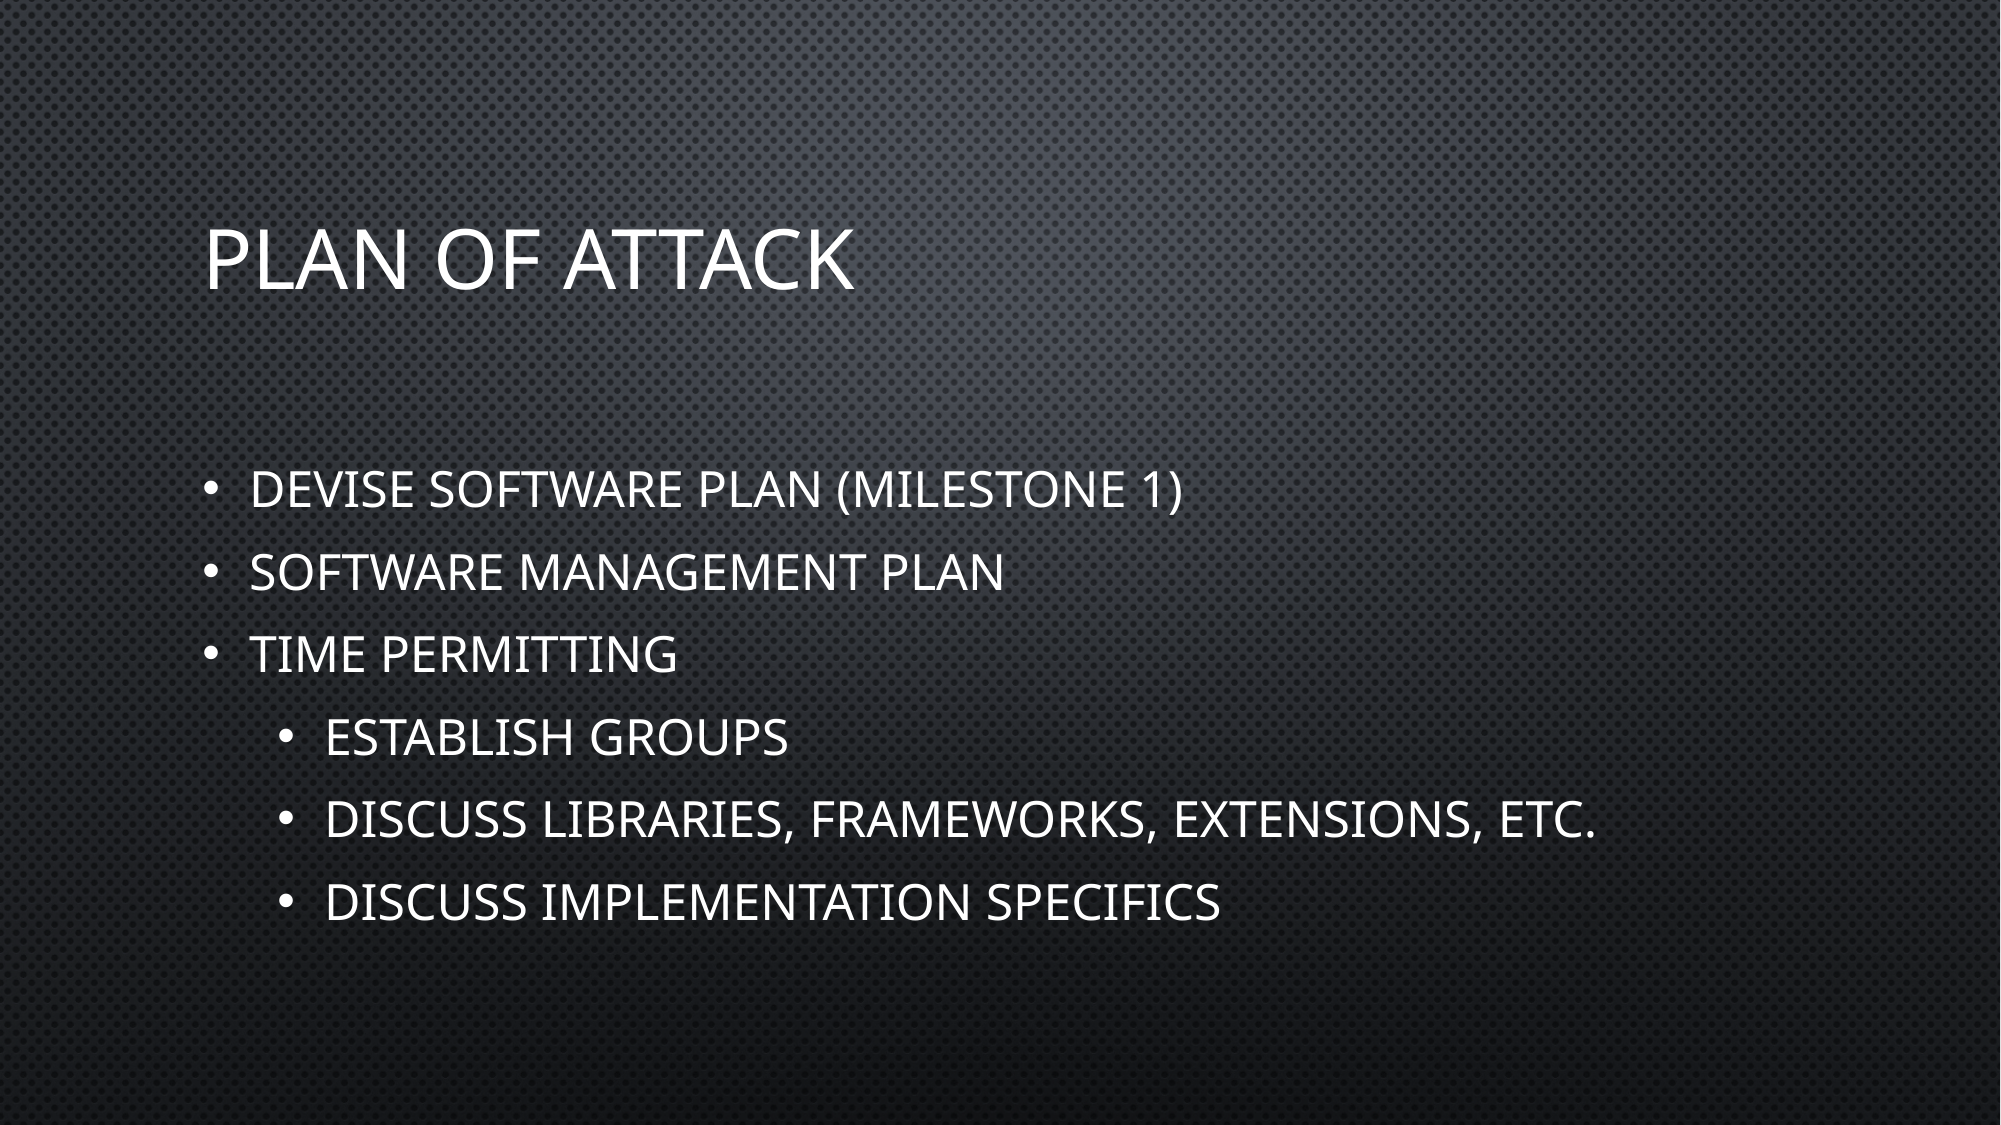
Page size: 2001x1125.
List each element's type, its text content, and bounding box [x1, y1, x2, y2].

list Devise Software Plan (milestone 1) Software Management Plan Time Permitting Establish groups Discuss Libraries, Frameworks, Extensions, etc. Discuss implementation specifics [187, 437, 1813, 950]
title Plan of Attack [187, 99, 1813, 413]
